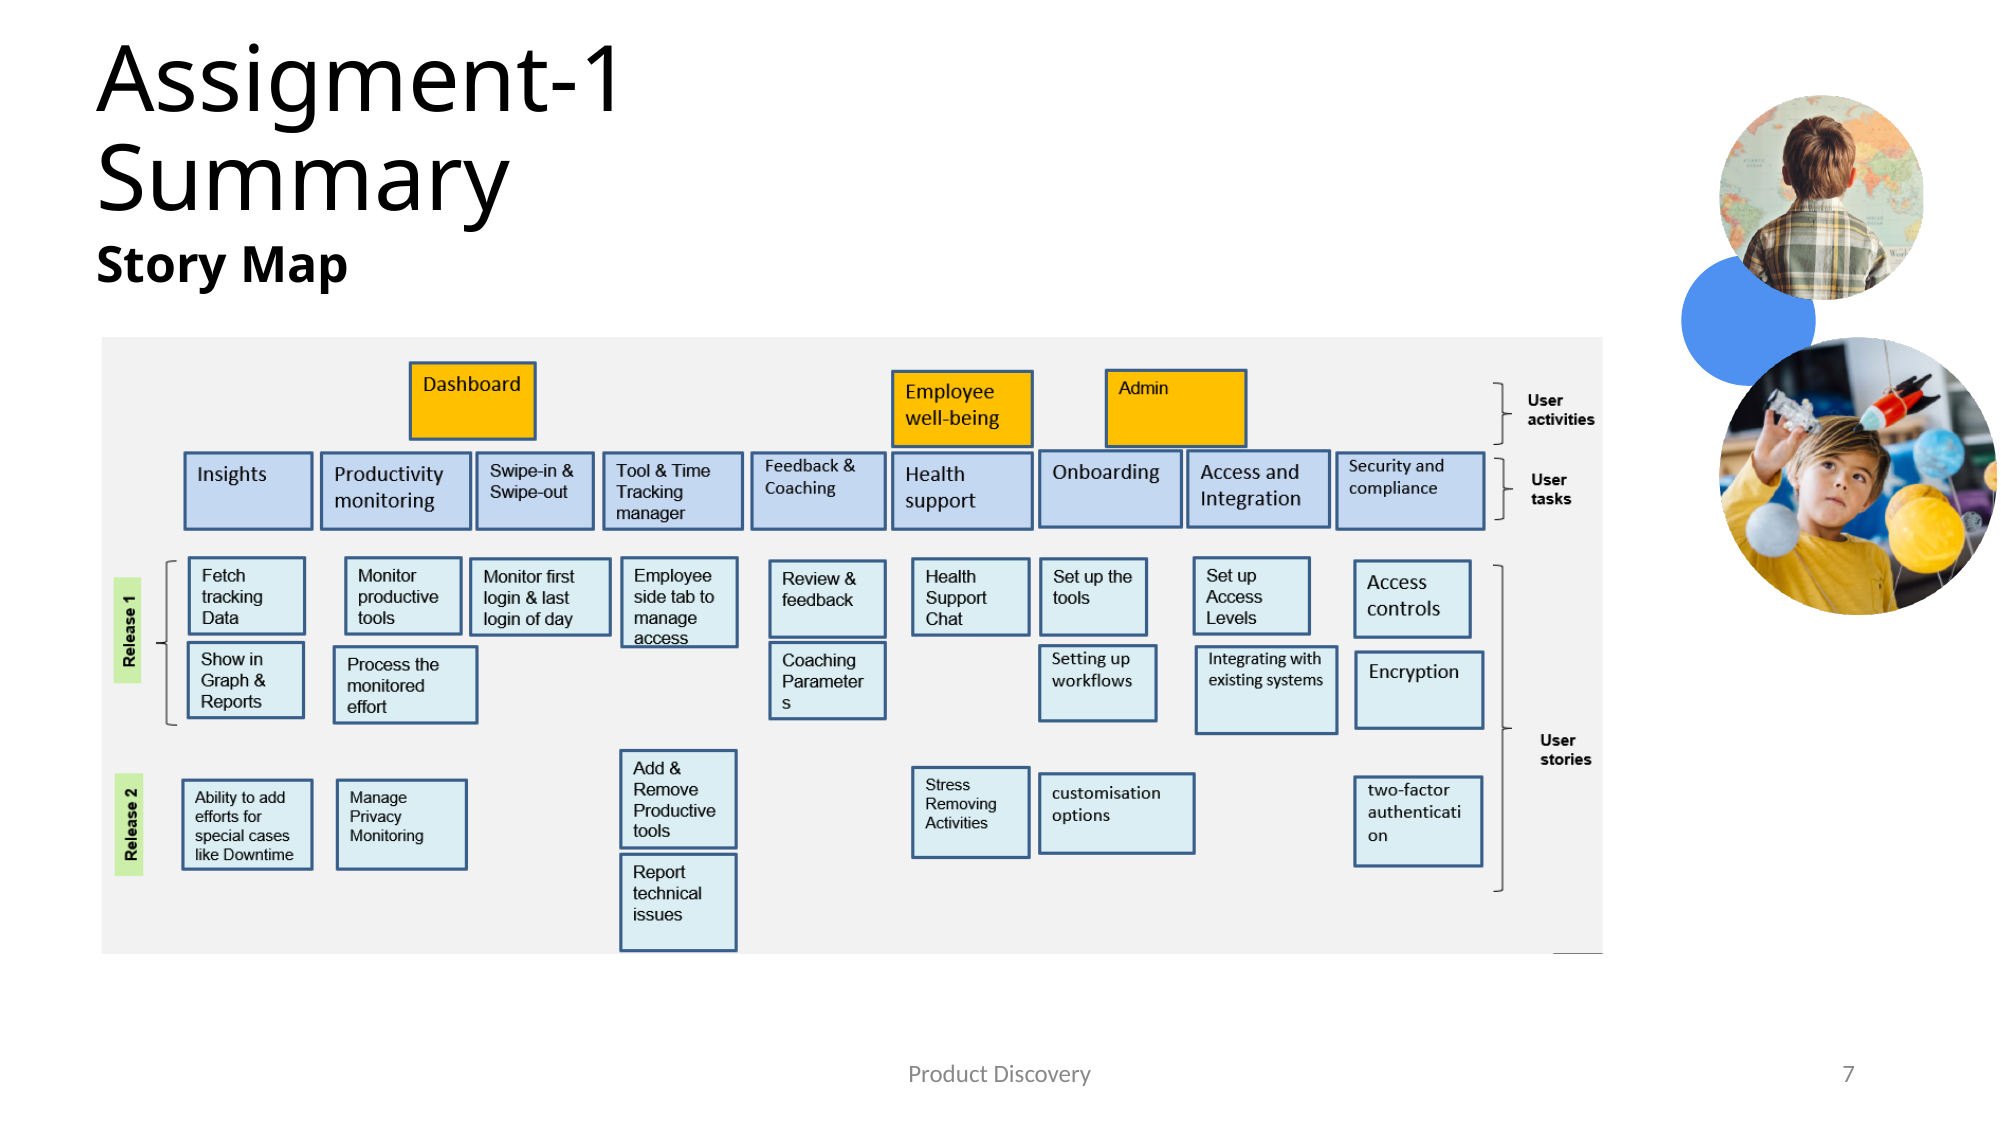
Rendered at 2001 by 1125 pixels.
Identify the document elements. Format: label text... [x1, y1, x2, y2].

title Assigment-1 Summary [87, 59, 1042, 205]
picture [1718, 95, 1924, 300]
picture [101, 337, 1603, 955]
list Story Map [87, 219, 1720, 1044]
slide_number 7 [1832, 1051, 1863, 1094]
text_box Product Discovery [669, 1050, 1330, 1095]
picture [1718, 337, 1997, 615]
